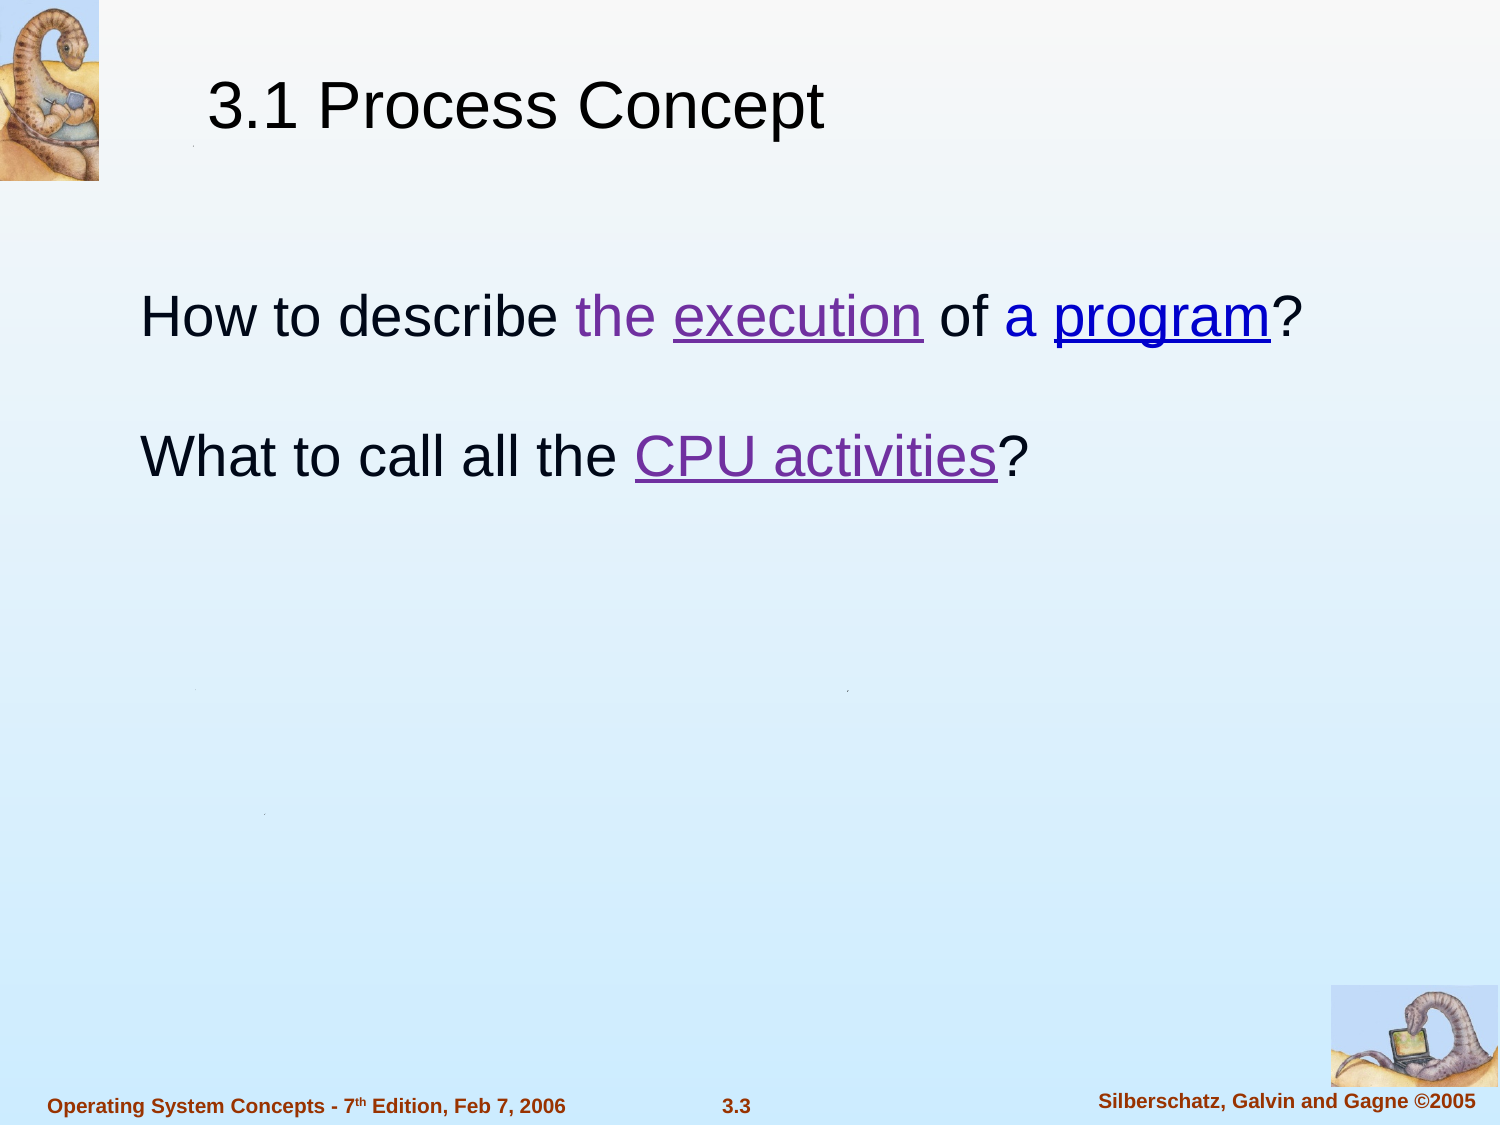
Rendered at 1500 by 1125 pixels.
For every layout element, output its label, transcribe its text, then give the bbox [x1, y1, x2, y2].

list How to describe the execution of a program? What to call all the CPU activities? [125, 270, 1379, 924]
picture [1331, 985, 1498, 1087]
picture [0, 0, 99, 181]
title 3.1 Process Concept [192, 10, 1312, 149]
